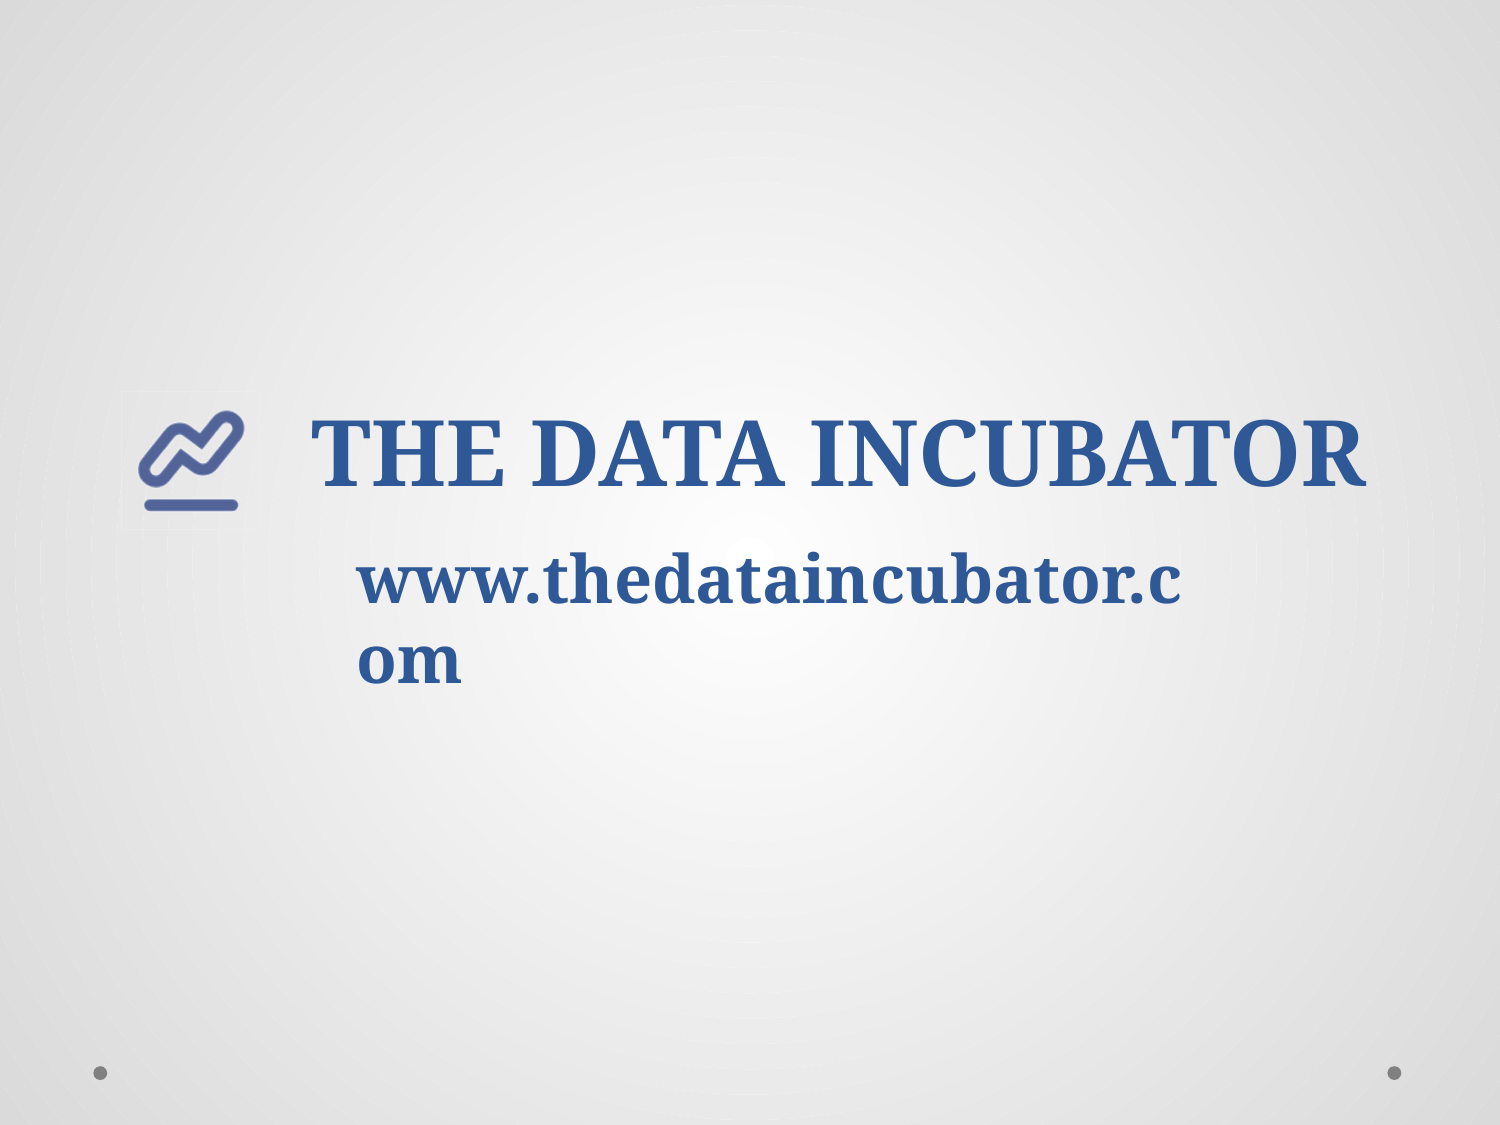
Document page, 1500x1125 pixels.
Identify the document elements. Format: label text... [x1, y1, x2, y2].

text_box www.thedataincubator.com [341, 529, 1222, 705]
text_box THE DATA INCUBATOR [296, 410, 1423, 512]
picture [120, 391, 261, 531]
